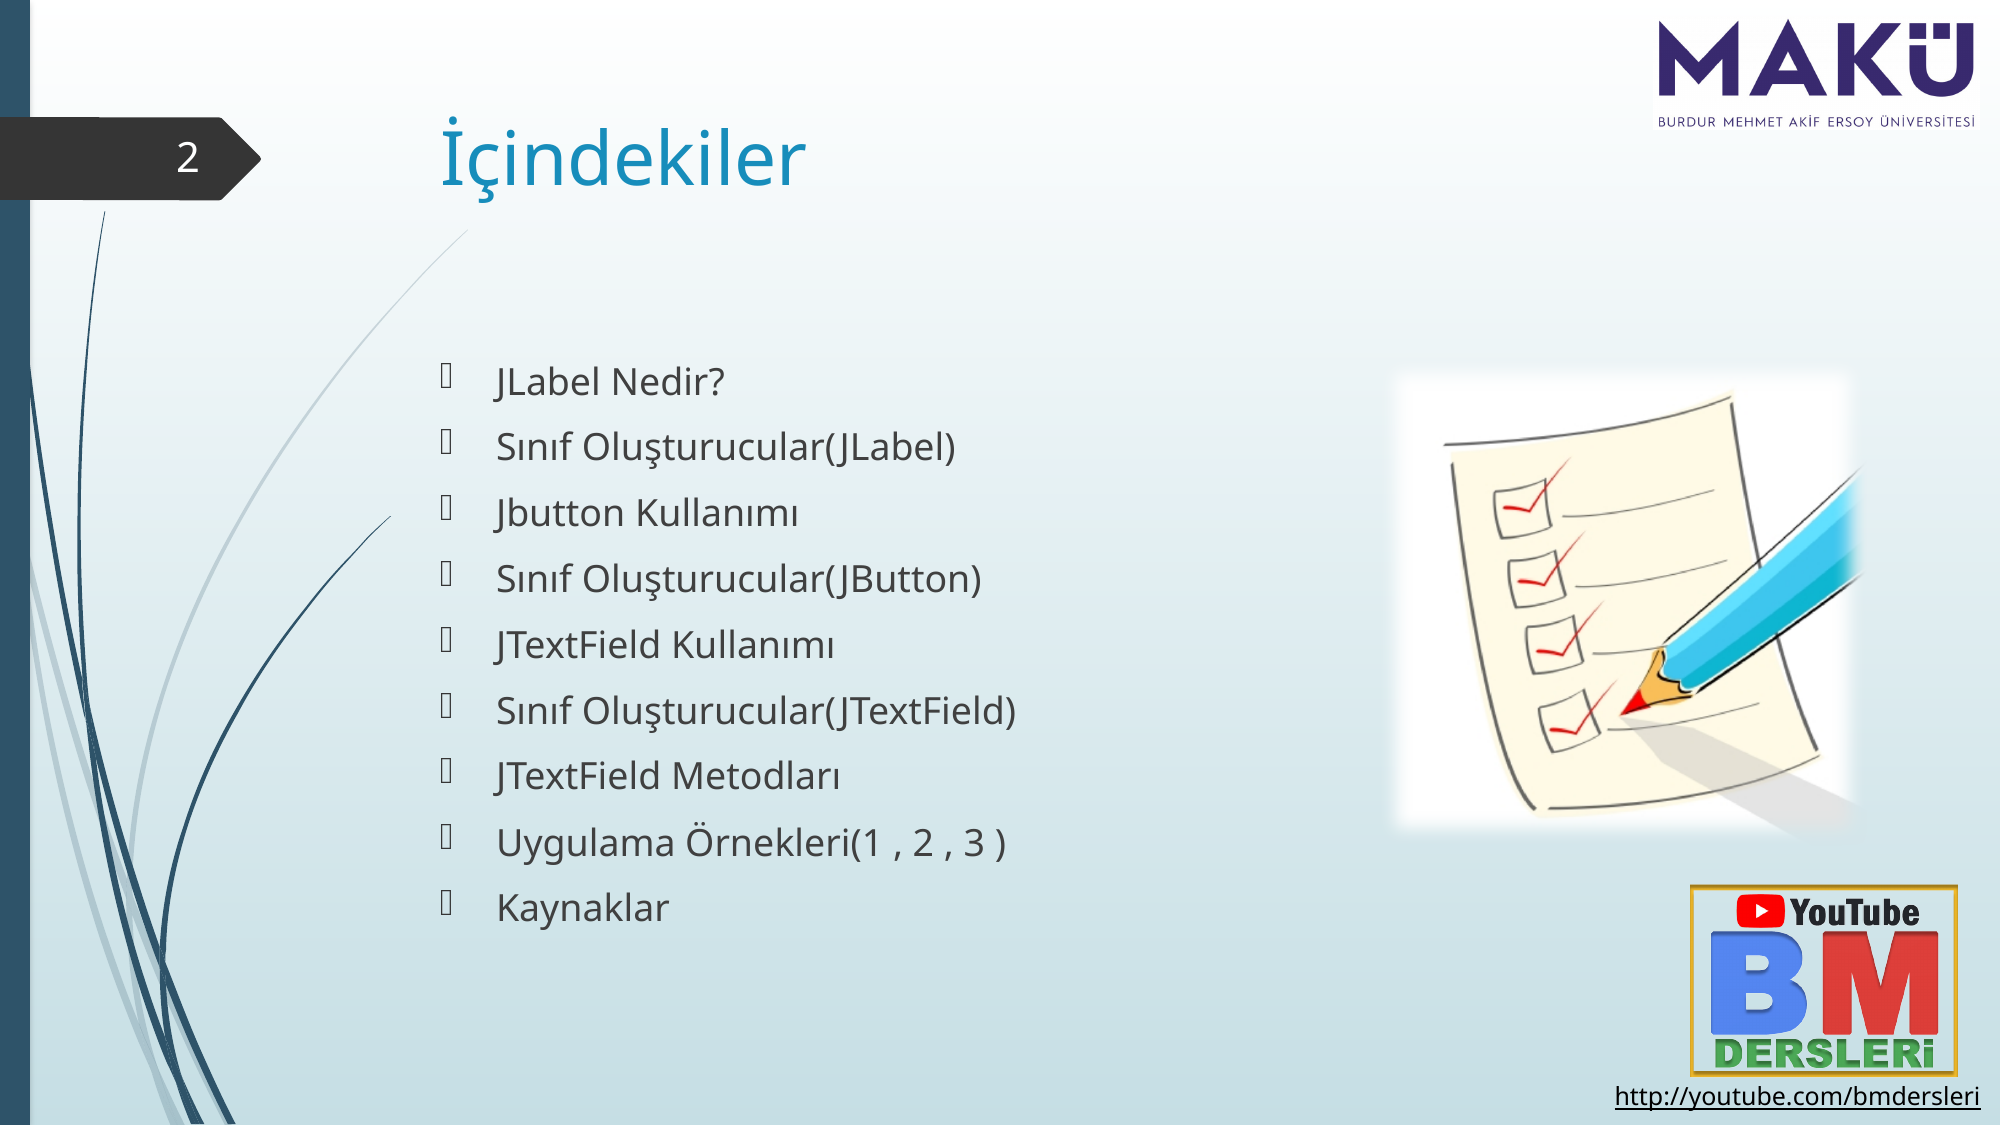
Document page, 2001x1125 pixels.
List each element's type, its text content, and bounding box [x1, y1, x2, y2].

picture [1652, 16, 1981, 130]
title İçindekiler [425, 102, 1888, 313]
text_box http://youtube.com/bmdersleri [1570, 1073, 2000, 1123]
slide_number 2 [87, 129, 216, 190]
picture [1377, 355, 1970, 1114]
list JLabel Nedir? Sınıf Oluşturucular(JLabel) Jbutton Kullanımı Sınıf Oluşturucular(JButton) JTextField Kullanımı Sınıf Oluşturucular(JTextField) JTextField Metodları Uygulama Örnekleri(1 , 2 , 3 ) Kaynaklar [424, 350, 1888, 970]
